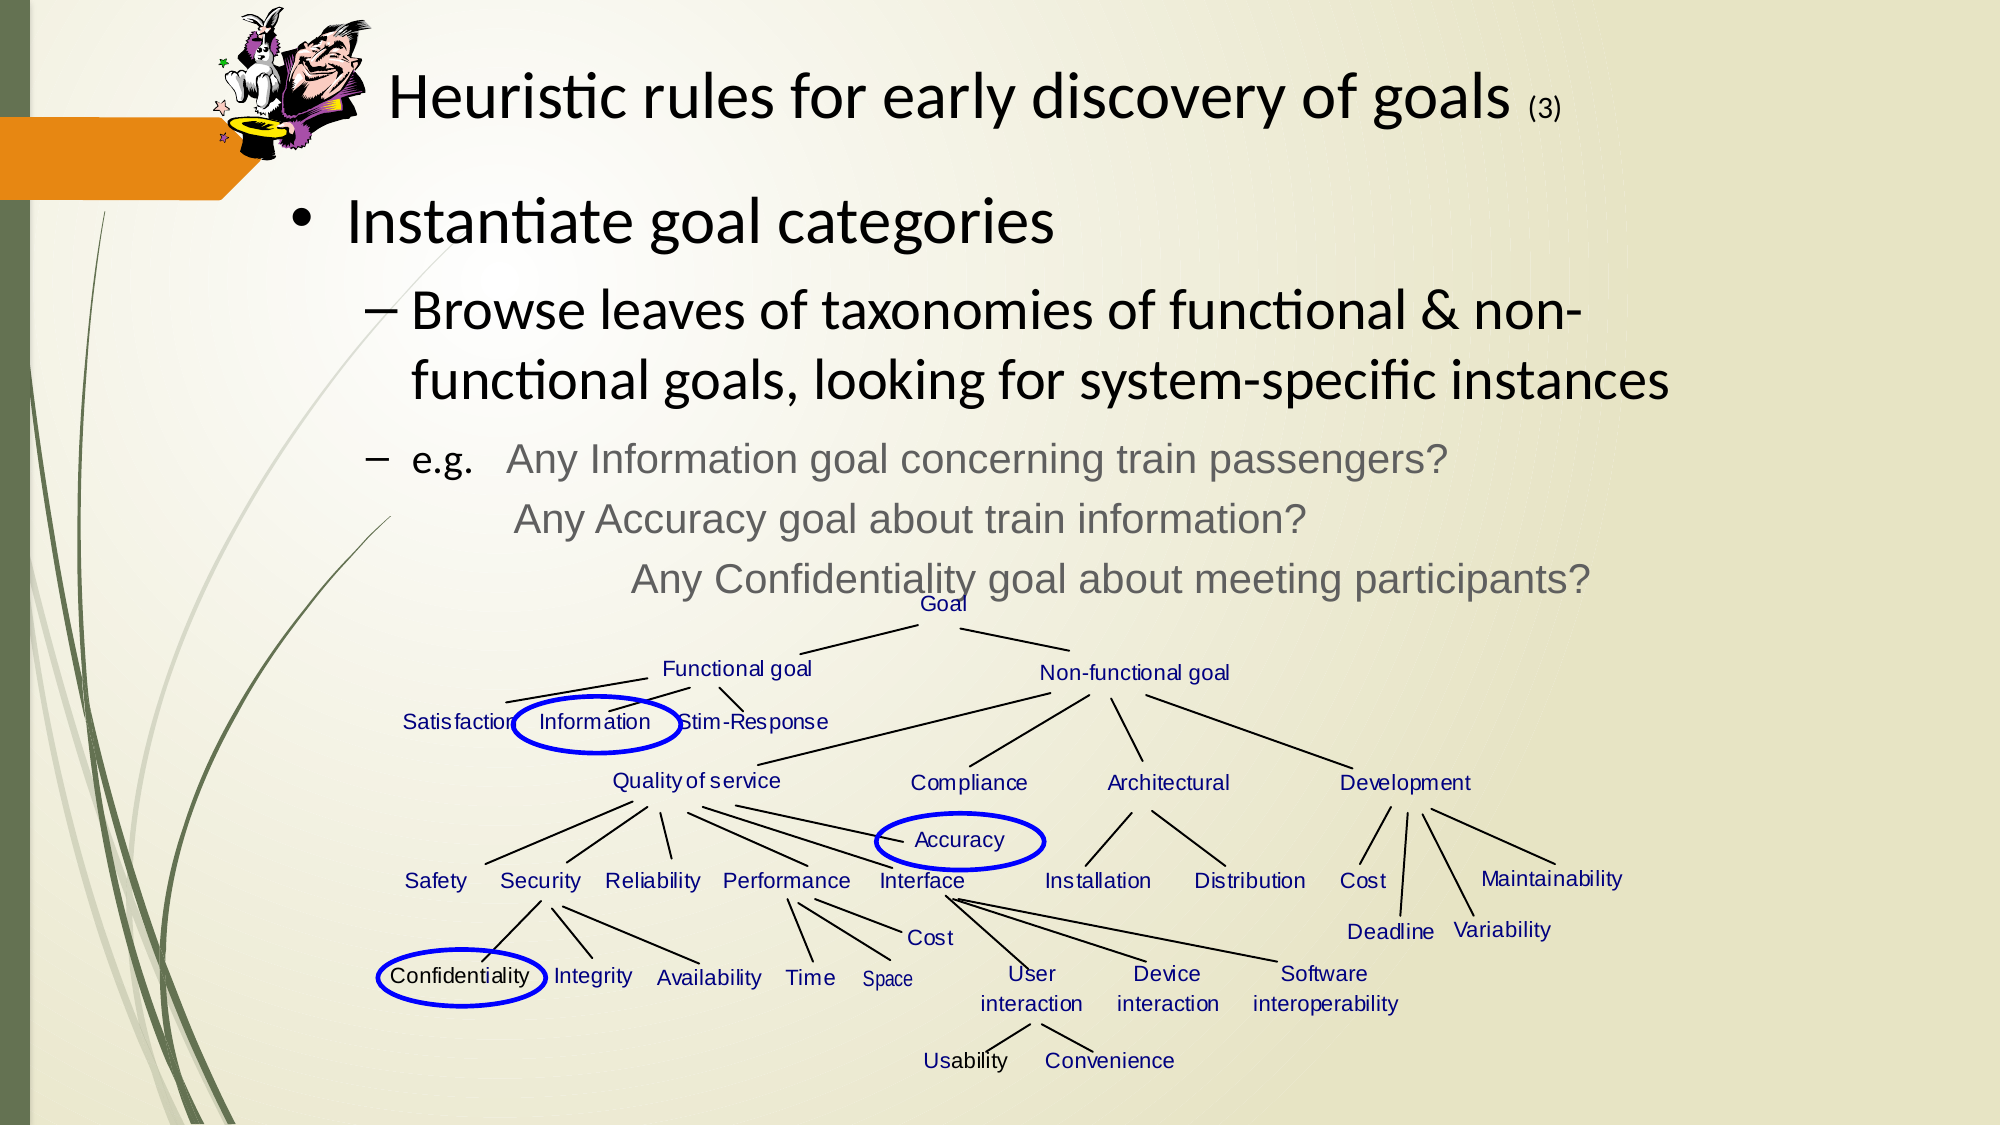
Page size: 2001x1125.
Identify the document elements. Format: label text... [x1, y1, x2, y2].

picture [212, 4, 374, 162]
text_box Instantiate goal categories Browse leaves of taxonomies of functional & non-functional goals, looking for system-specific instances e.g. Any Information goal concerning train passengers? Any Accuracy goal about train information? Any Confidentiality goal about meeting participants? [276, 153, 1739, 575]
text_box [384, 580, 1636, 1089]
text_box Heuristic rules for early discovery of goals (3) [379, 21, 1787, 147]
